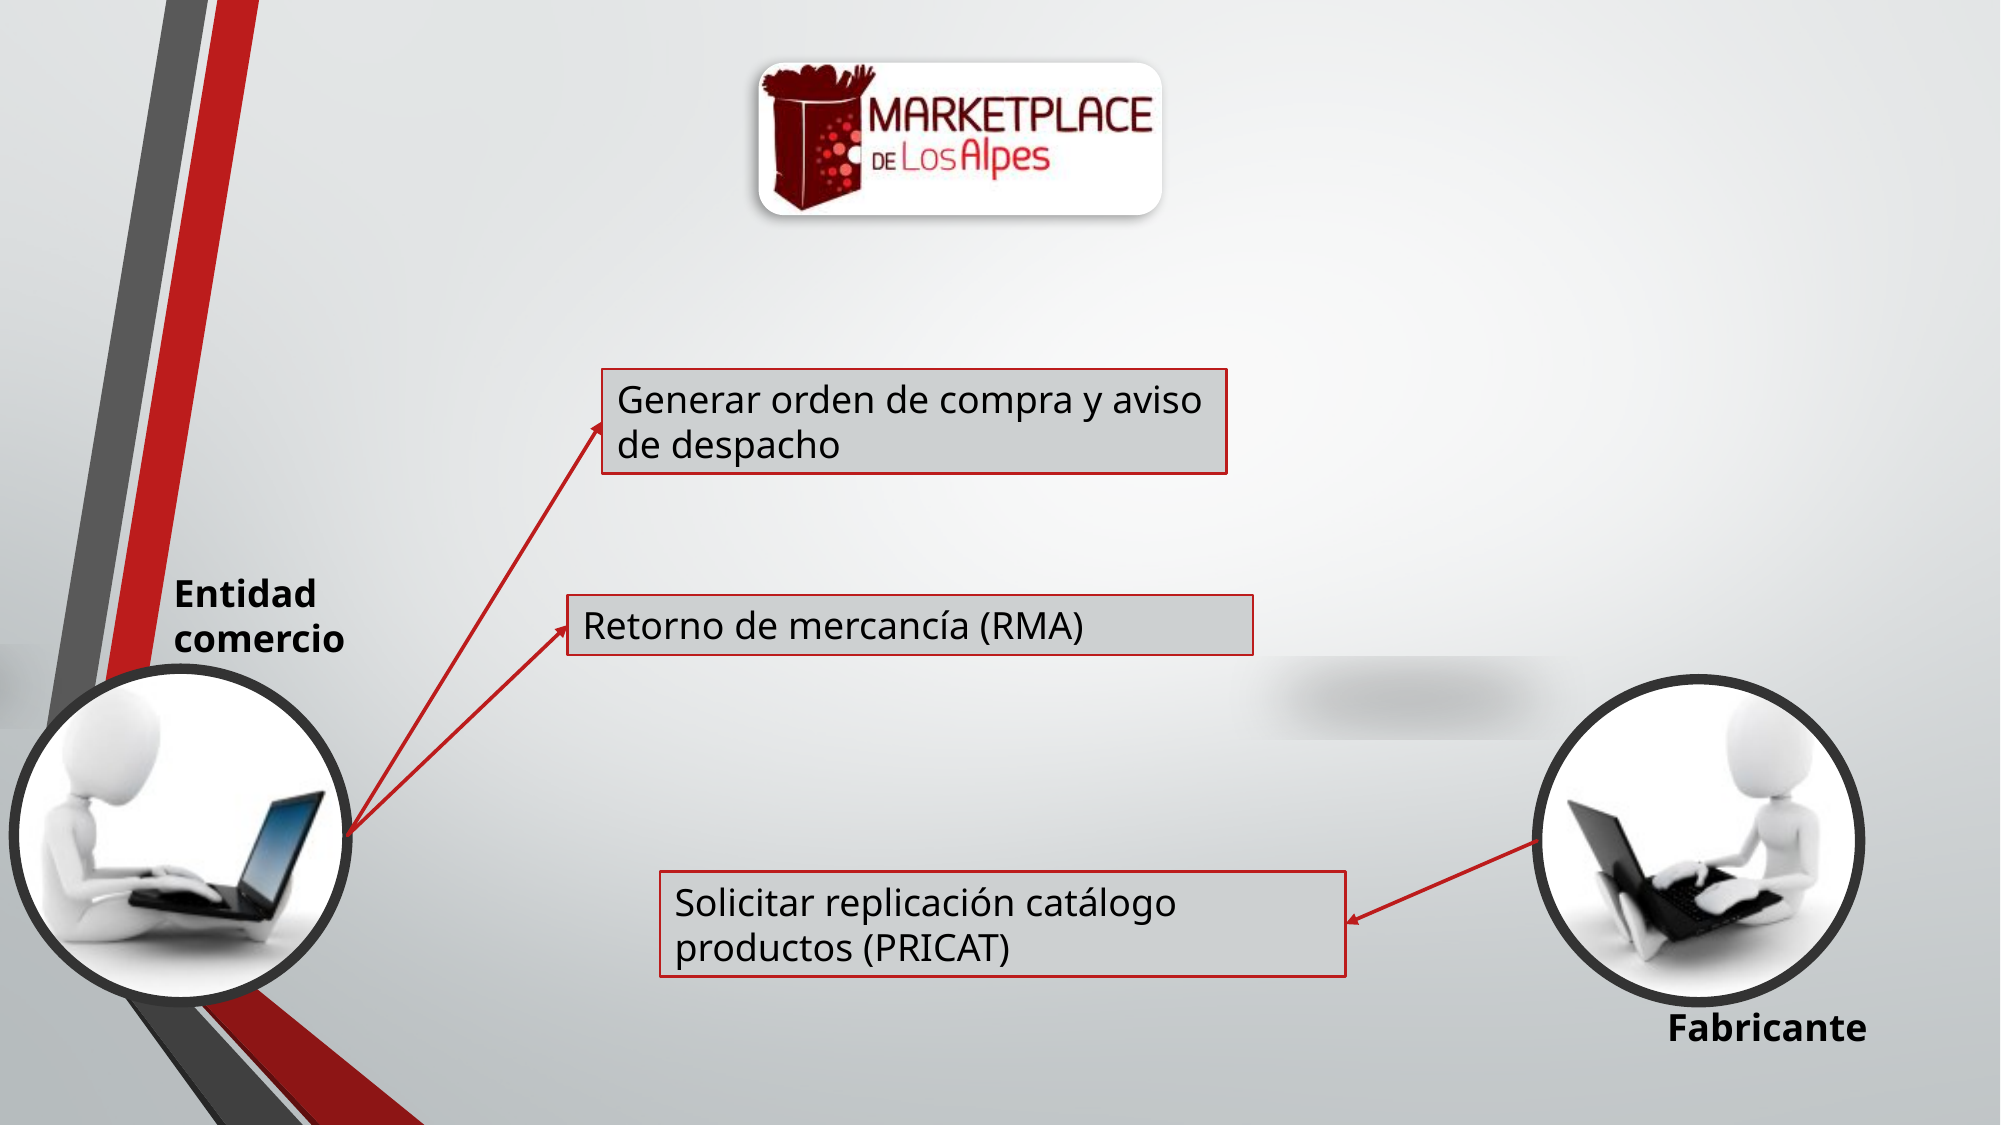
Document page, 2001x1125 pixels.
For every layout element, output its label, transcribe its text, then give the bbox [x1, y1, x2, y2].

text_box Fabricante [1652, 996, 1883, 1057]
picture [1536, 678, 1861, 1003]
text_box Retorno de mercancía (RMA) [603, 594, 1254, 656]
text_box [1345, 840, 1538, 925]
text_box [347, 421, 603, 836]
text_box Entidad comercio [158, 562, 347, 668]
picture [758, 62, 1163, 216]
text_box Solicitar replicación catálogo productos (PRICAT) [659, 870, 1347, 978]
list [13, 668, 348, 1003]
text_box Generar orden de compra y aviso de despacho [601, 368, 1228, 475]
